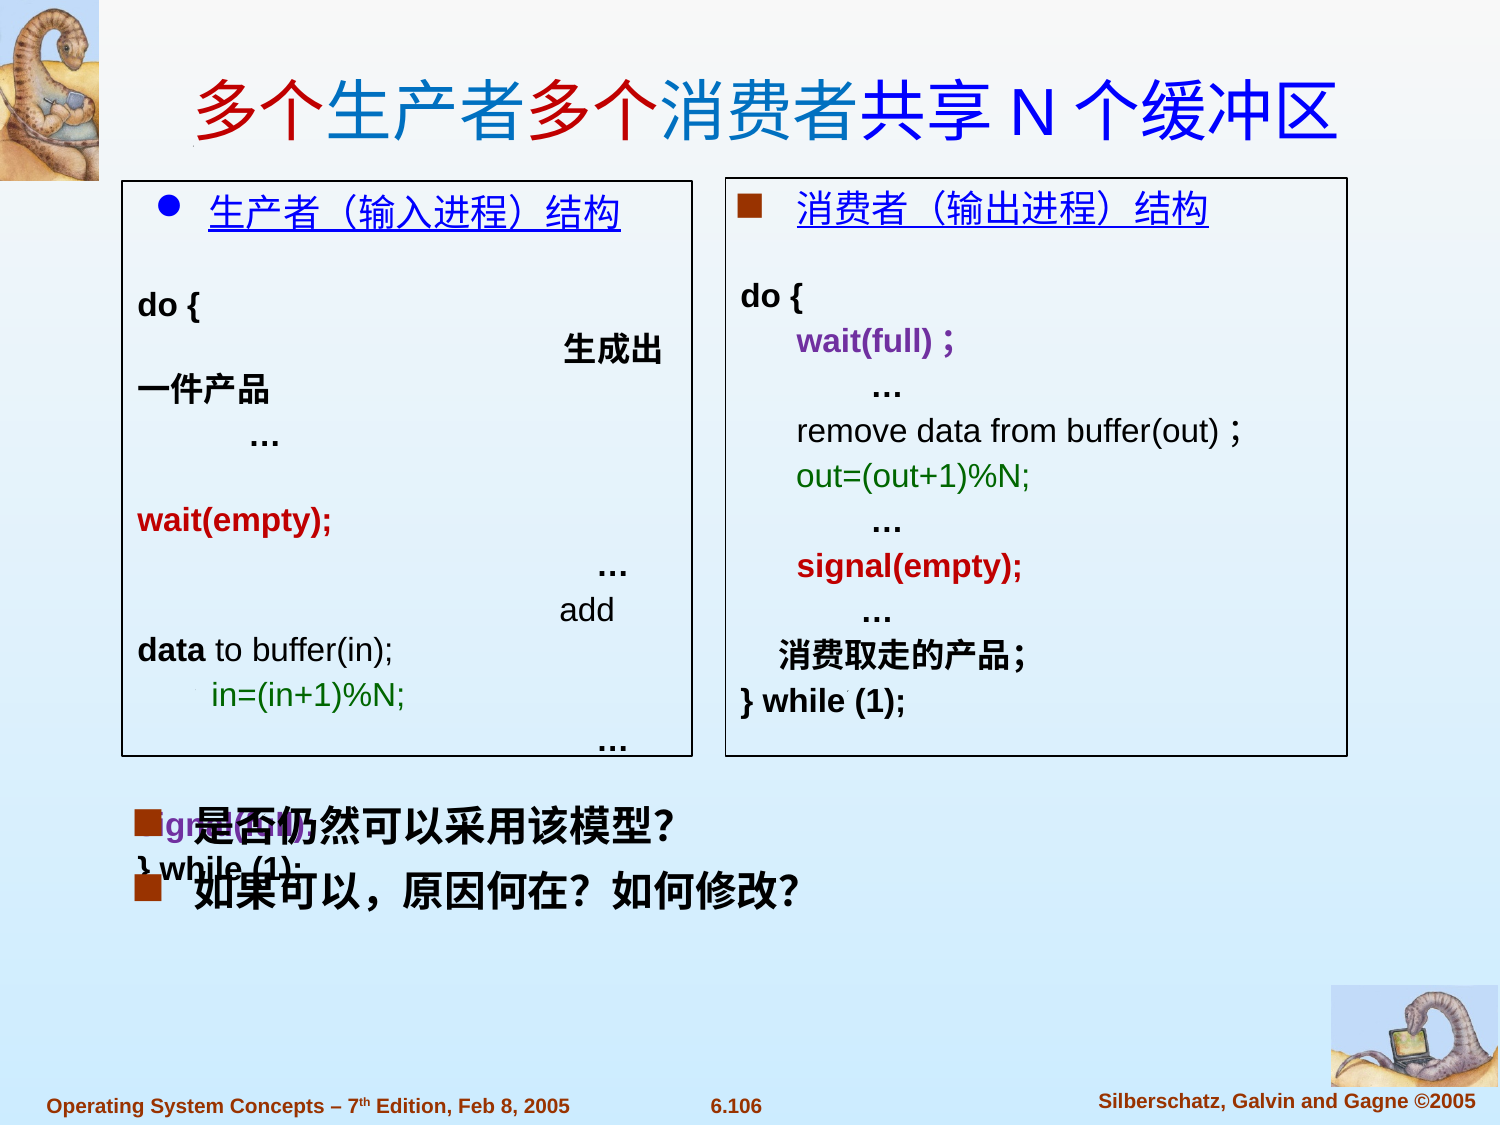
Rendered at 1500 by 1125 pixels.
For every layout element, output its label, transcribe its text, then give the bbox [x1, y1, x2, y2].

text_box 消费者（输出进程）结构 do { wait(full)； … remove data from buffer(out)； out=(out+1)%N; … signal(empty); … 消费取走的产品； } while (1); [725, 177, 1347, 756]
picture [0, 0, 99, 181]
title 多个生产者多个消费者共享N个缓冲区 [177, 58, 1453, 157]
list 生产者（输入进程）结构 do { 生成出一件产品 … wait(empty); … add data to buffer(in); in=(in+1)%N; … signal(full); } while (1); [122, 181, 693, 756]
text_box 是否仍然可以采用该模型？ 如果可以，原因何在？如何修改？ [122, 792, 1329, 923]
picture [1331, 985, 1498, 1087]
